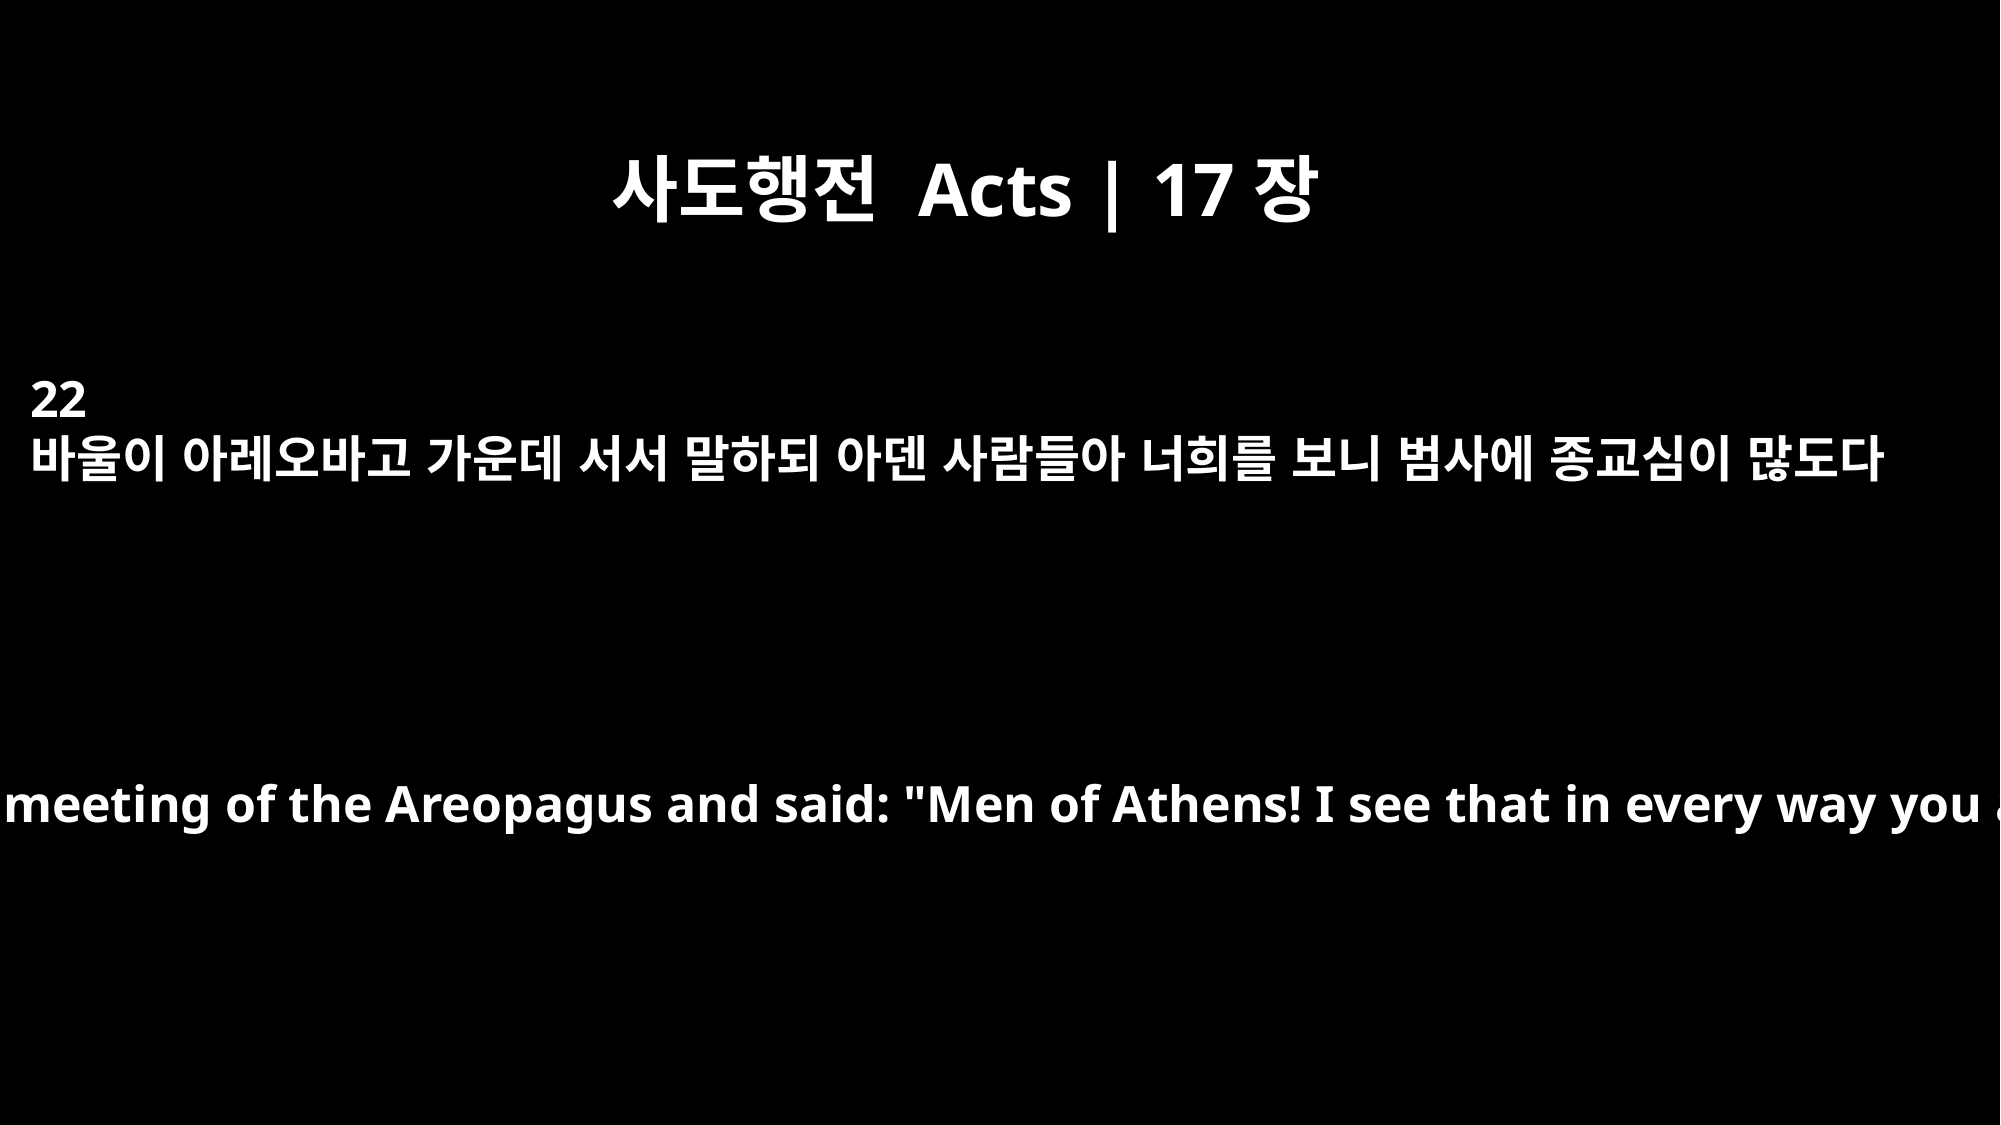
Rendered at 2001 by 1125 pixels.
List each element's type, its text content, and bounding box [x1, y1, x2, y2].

text_box Paul then stood up in the meeting of the Areopagus and said: "Men of Athens! I see that in every way you are very religious. [0, 764, 2000, 840]
text_box 22 바울이 아레오바고 가운데 서서 말하되 아덴 사람들아 너희를 보니 범사에 종교심이 많도다 [15, 359, 1902, 495]
text_box 사도행전 Acts | 17장 [596, 136, 1336, 239]
